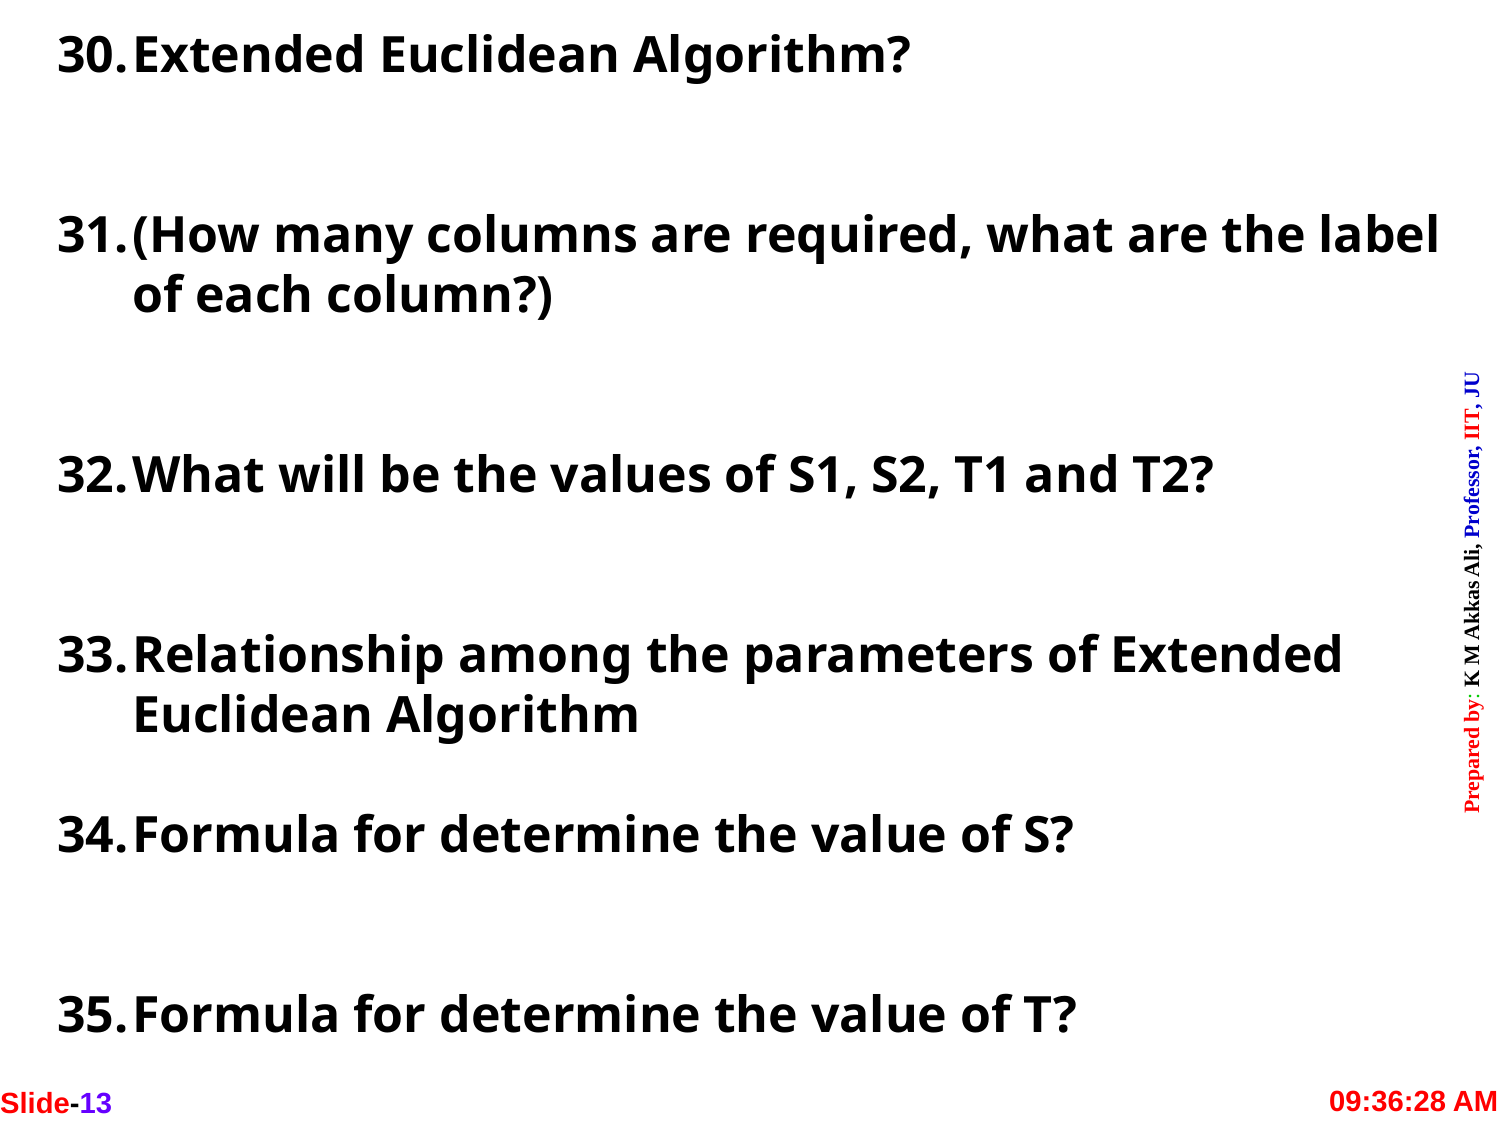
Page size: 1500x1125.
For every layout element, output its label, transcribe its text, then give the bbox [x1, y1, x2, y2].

text_box Extended Euclidean Algorithm? (How many columns are required, what are the label of each column?) What will be the values of S1, S2, T1 and T2? Relationship among the parameters of Extended Euclidean Algorithm Formula for determine the value of S? Formula for determine the value of T? [42, 15, 1471, 1051]
slide_number Slide-13 [0, 1076, 336, 1125]
